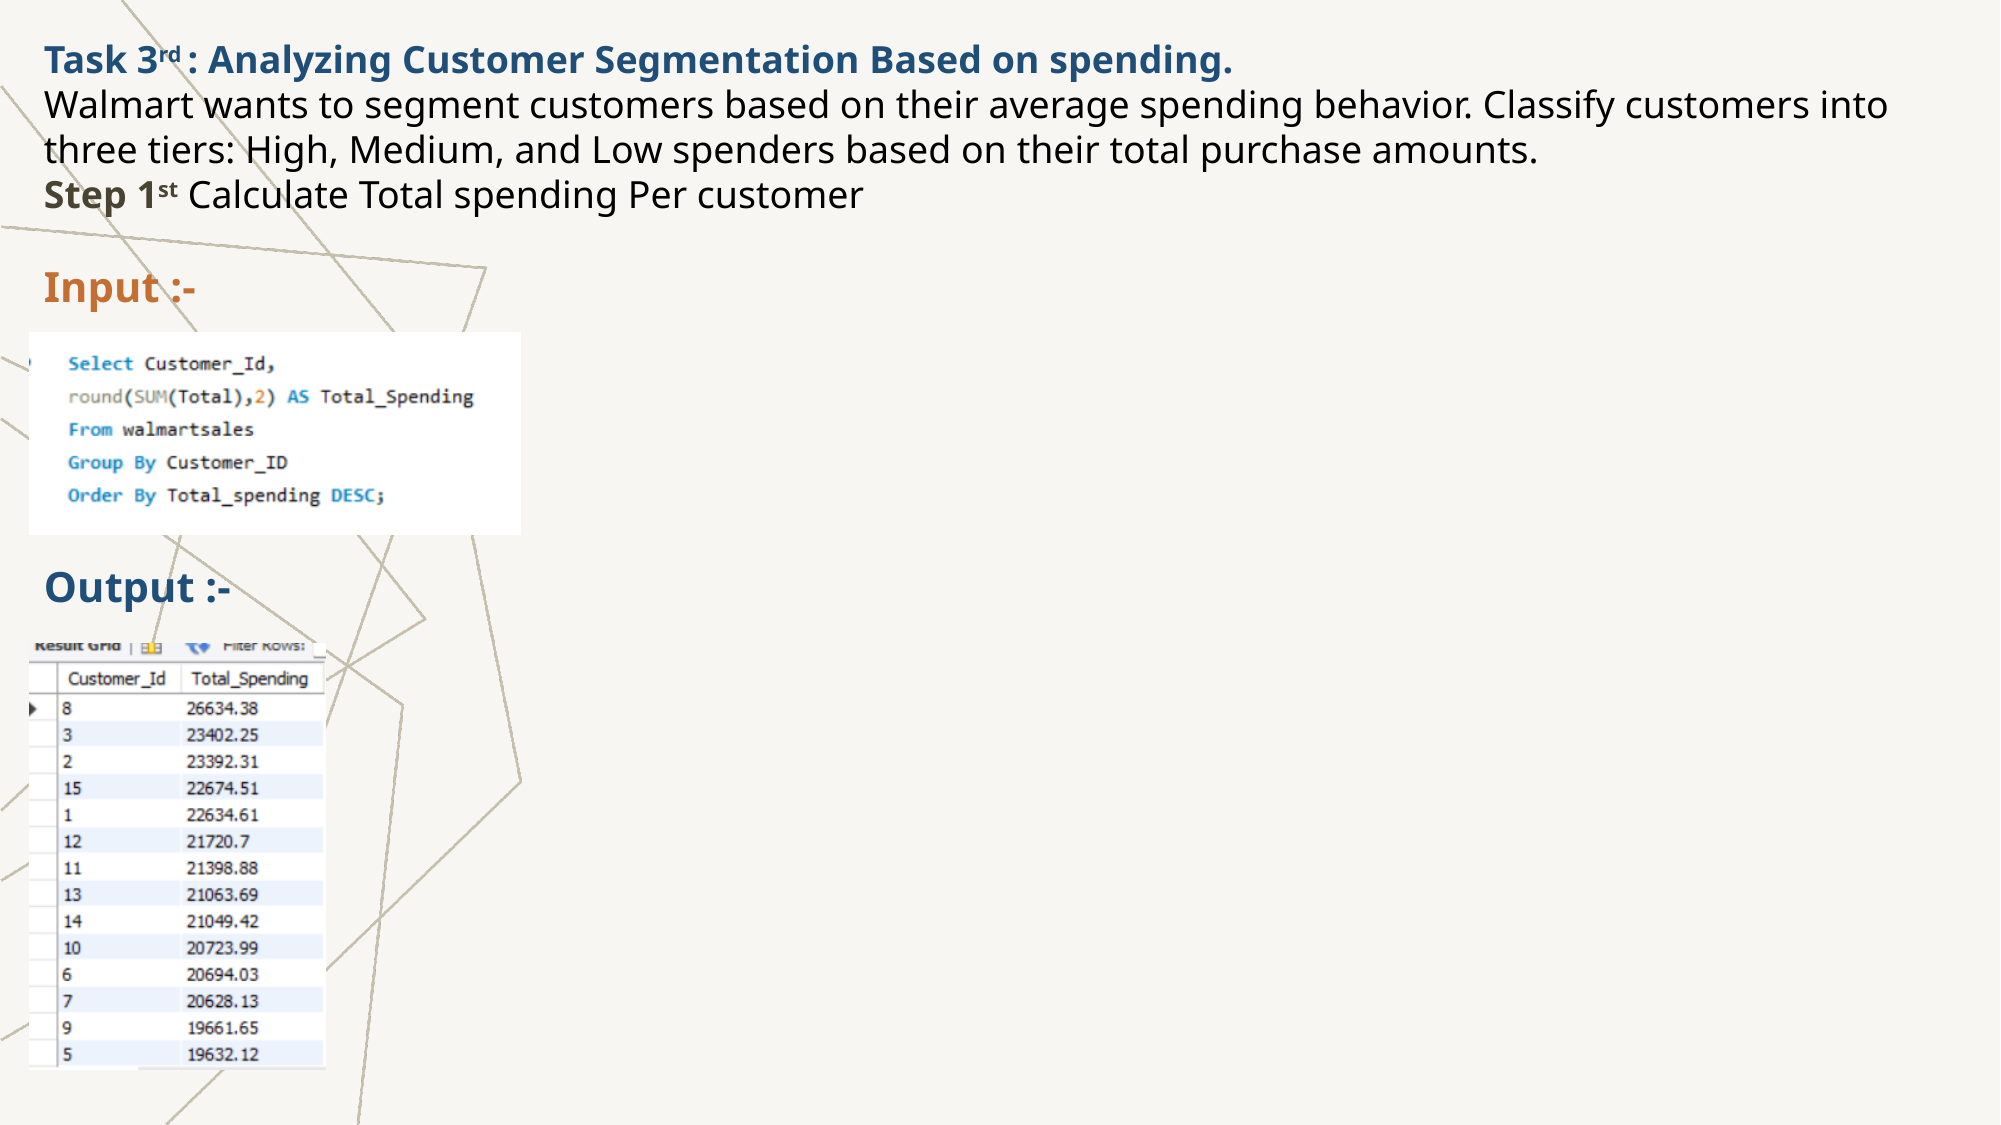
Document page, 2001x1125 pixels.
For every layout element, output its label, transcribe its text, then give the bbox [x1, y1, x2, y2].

text_box Task 3rd : Analyzing Customer Segmentation Based on spending. Walmart wants to segment customers based on their average spending behavior. Classify customers into three tiers: High, Medium, and Low spenders based on their total purchase amounts. Step 1st Calculate Total spending Per customer Input :- Output :- [29, 28, 1980, 819]
picture [0, 0, 522, 1125]
